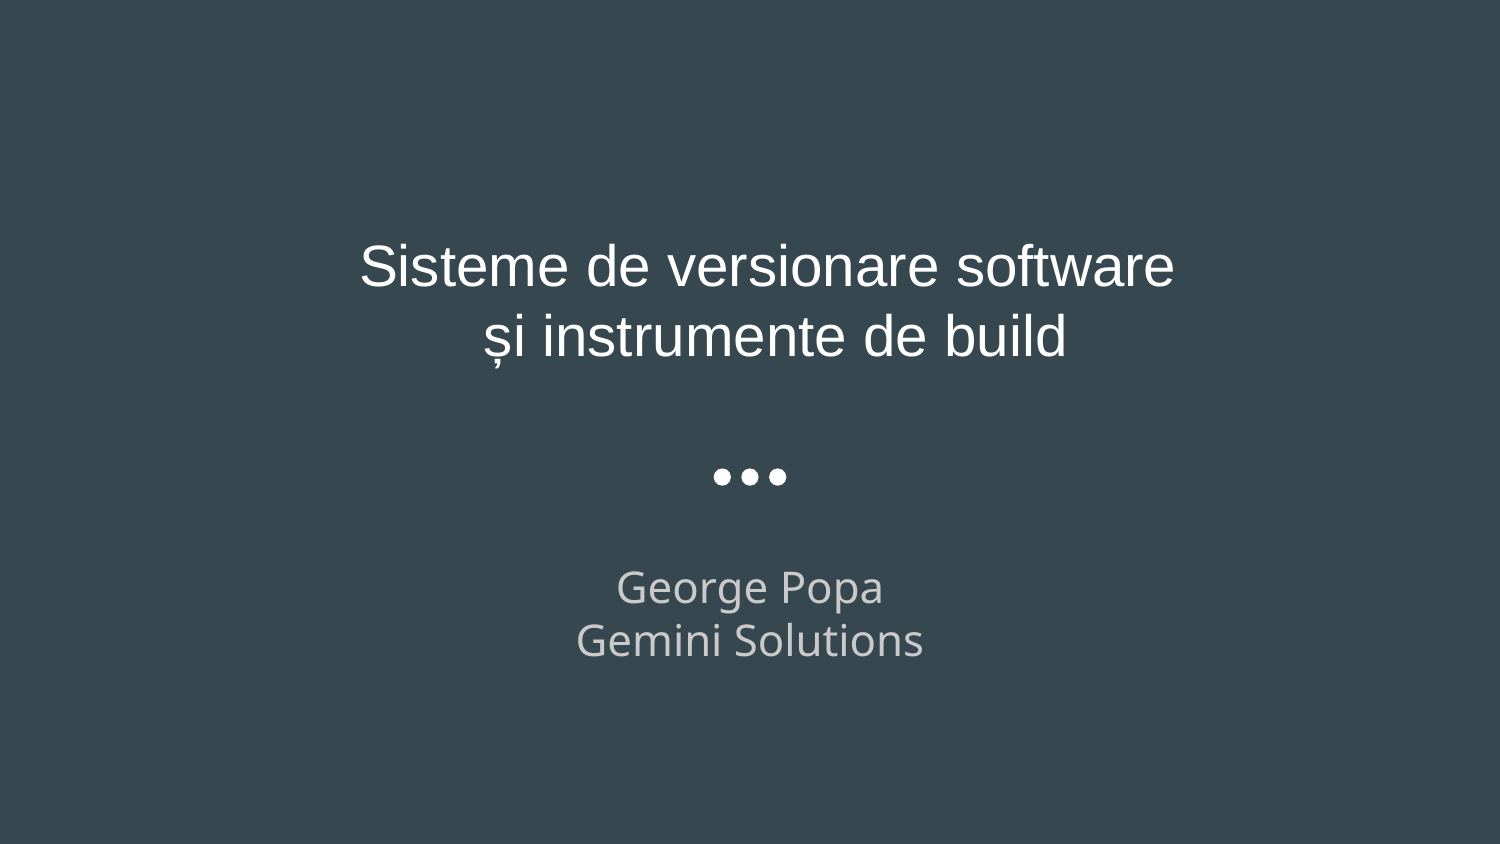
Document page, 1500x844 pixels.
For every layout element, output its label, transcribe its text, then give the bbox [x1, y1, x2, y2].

subtitle George Popa Gemini Solutions [110, 545, 1390, 676]
text_box Sisteme de versionare software și instrumente de build [245, 81, 1292, 439]
